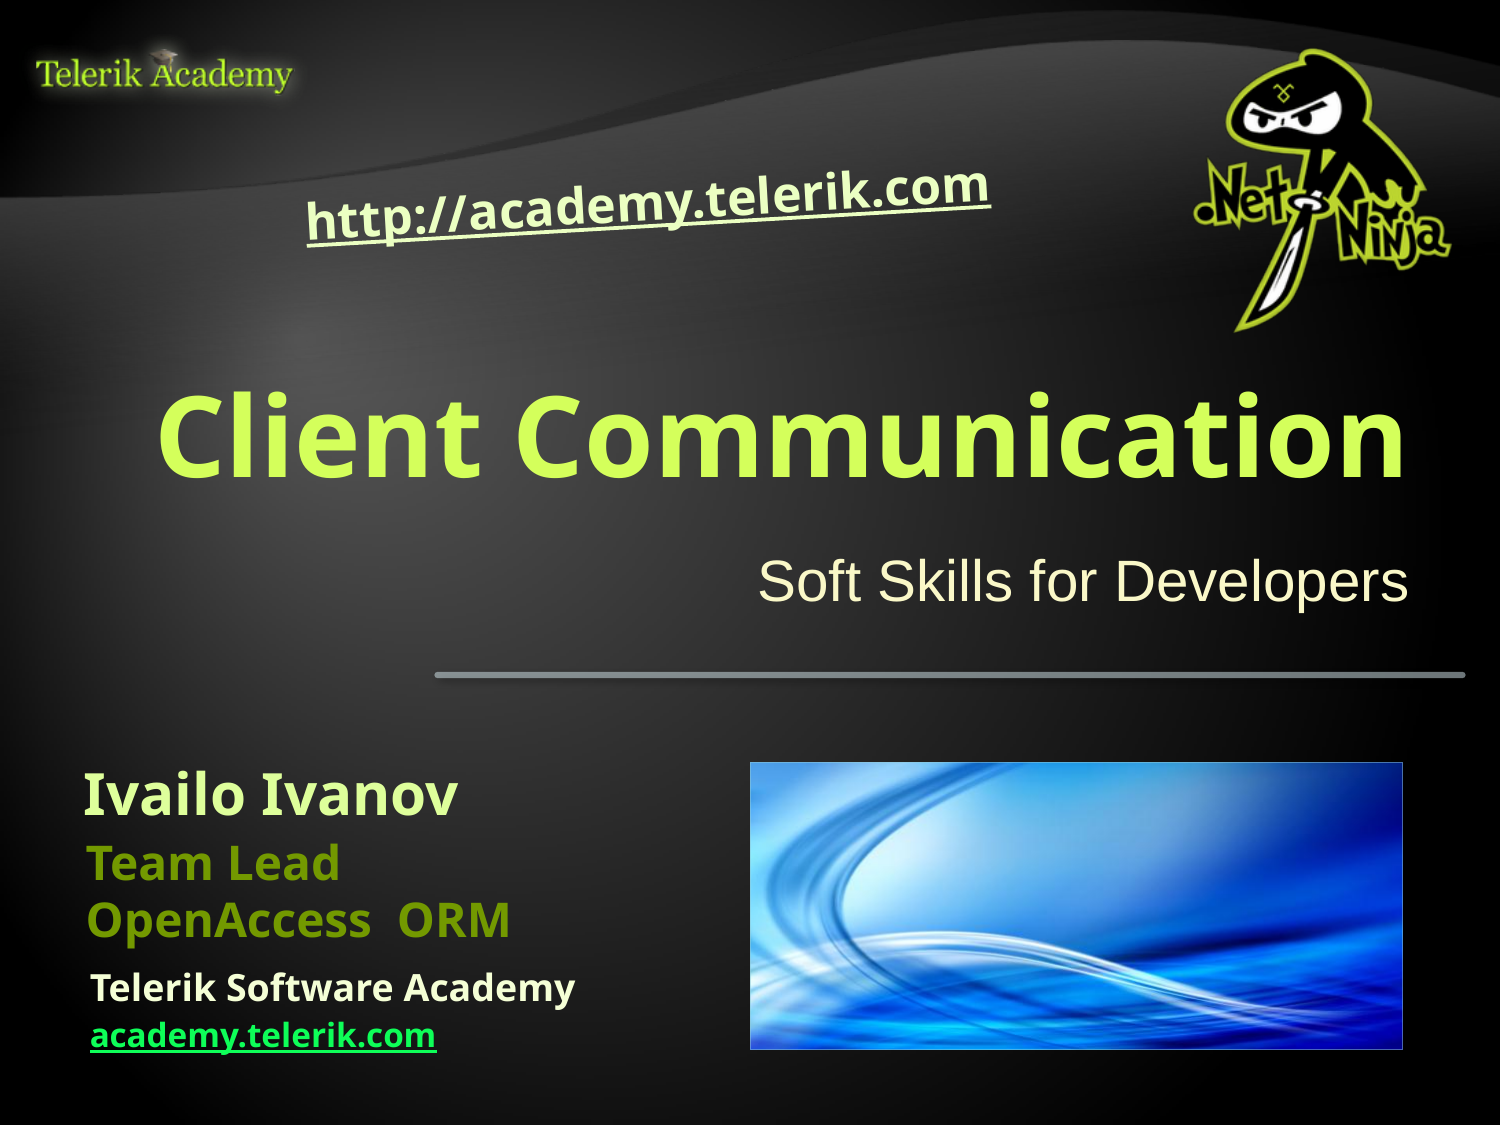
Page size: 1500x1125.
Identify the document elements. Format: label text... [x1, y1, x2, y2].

subtitle Soft Skills for Developers [75, 531, 1425, 625]
list [75, 886, 700, 948]
list Telerik Software Academy [75, 957, 700, 1006]
list Team Lead OpenAccess ORM [70, 825, 701, 957]
title Client Communication [75, 249, 1425, 500]
text_box http://academy.telerik.com [288, 141, 1021, 267]
list academy.telerik.com [75, 1006, 700, 1063]
list Ivailo Ivanov [68, 750, 701, 838]
picture [0, 0, 1500, 1125]
